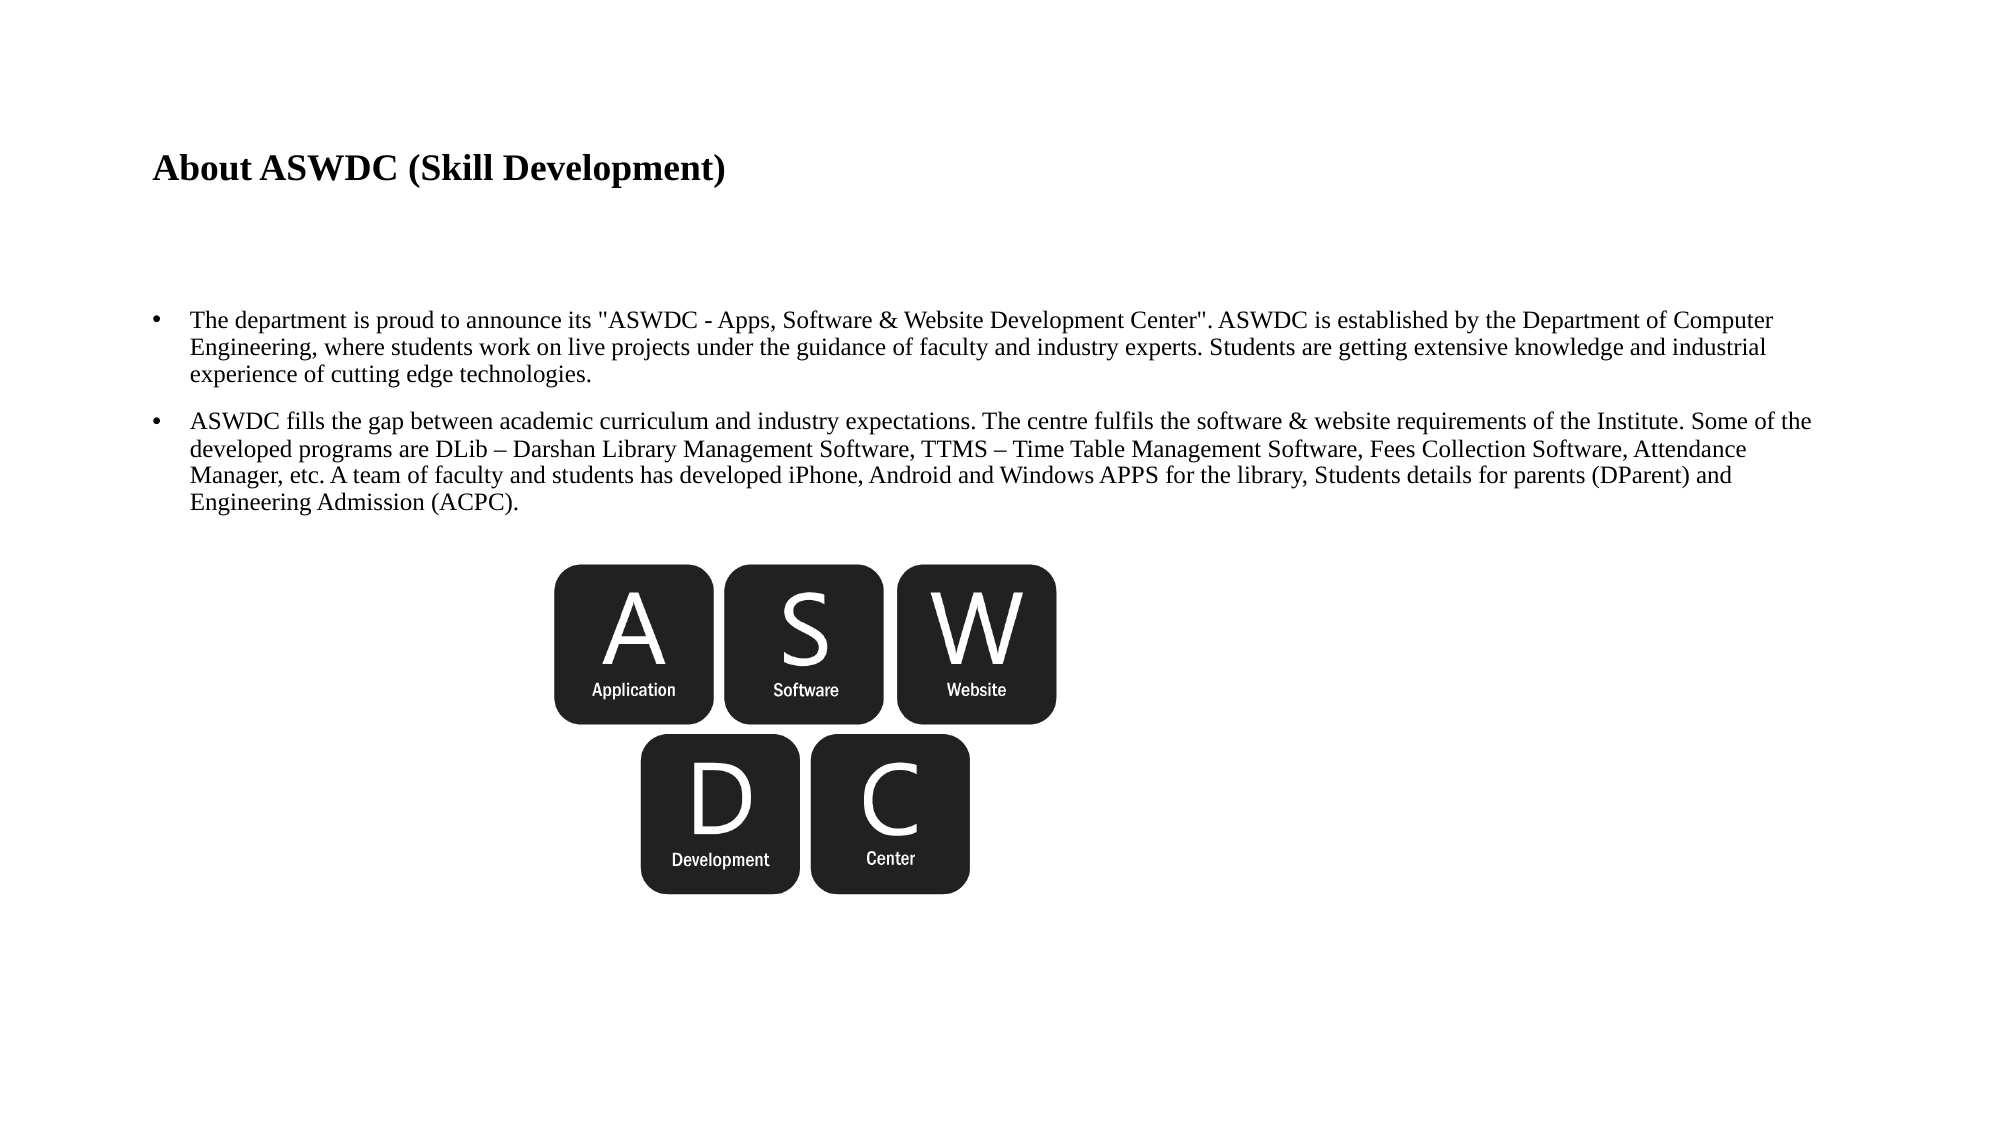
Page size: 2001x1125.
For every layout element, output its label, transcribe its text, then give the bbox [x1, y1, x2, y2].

list The department is proud to announce its "ASWDC - Apps, Software & Website Development Center". ASWDC is established by the Department of Computer Engineering, where students work on live projects under the guidance of faculty and industry experts. Students are getting extensive knowledge and industrial experience of cutting edge technologies. ASWDC fills the gap between academic curriculum and industry expectations. The centre fulfils the software & website requirements of the Institute. Some of the developed programs are DLib – Darshan Library Management Software, TTMS – Time Table Management Software, Fees Collection Software, Attendance Manager, etc. A team of faculty and students has developed iPhone, Android and Windows APPS for the library, Students details for parents (DParent) and Engineering Admission (ACPC). [137, 299, 1863, 1014]
title About ASWDC (Skill Development) [137, 59, 1863, 278]
picture [539, 552, 1067, 905]
